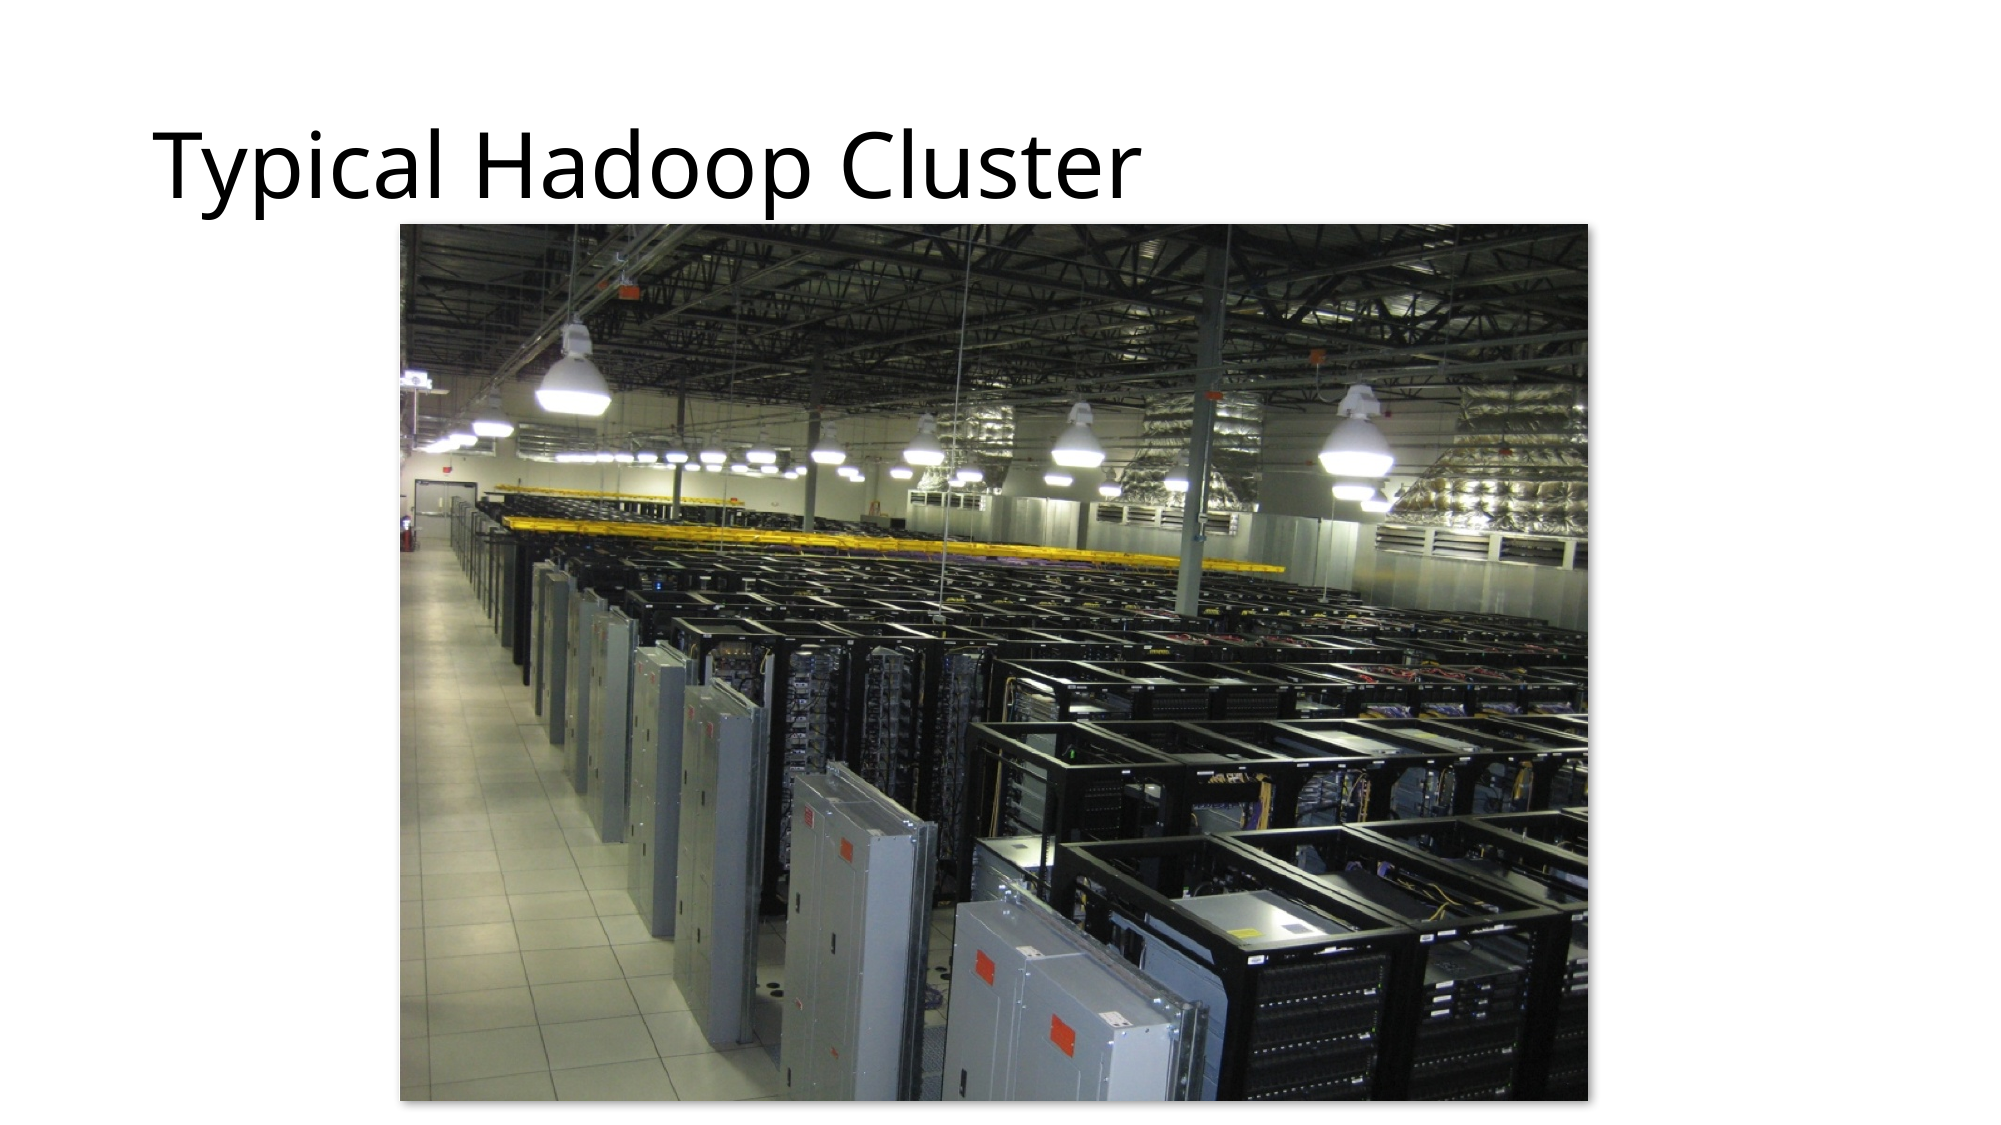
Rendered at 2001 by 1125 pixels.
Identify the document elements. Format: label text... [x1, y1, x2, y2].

title Typical Hadoop Cluster [137, 59, 1863, 278]
picture [399, 224, 1588, 1101]
